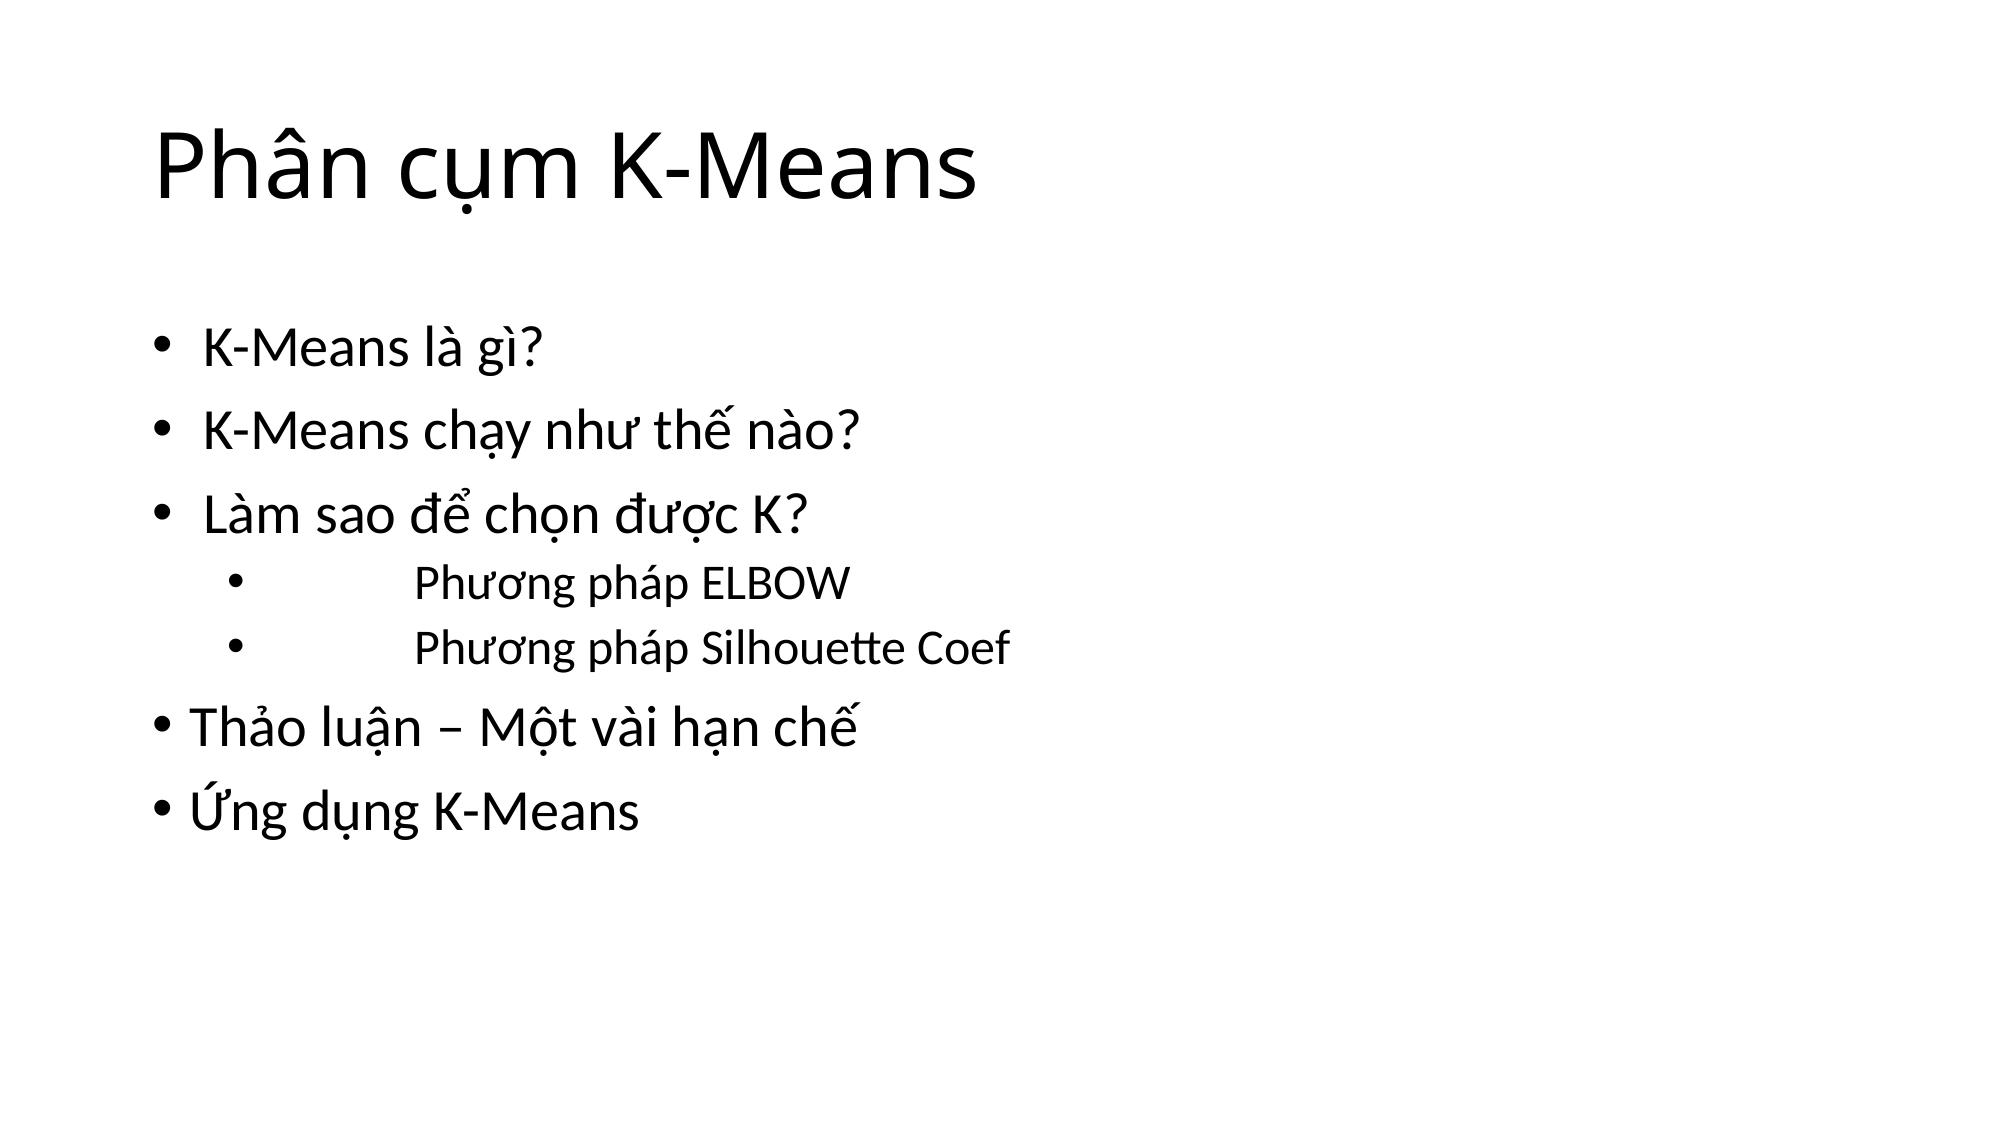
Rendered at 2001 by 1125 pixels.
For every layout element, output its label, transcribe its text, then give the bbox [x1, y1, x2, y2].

list K-Means là gì? K-Means chạy như thế nào? Làm sao để chọn được K? Phương pháp ELBOW Phương pháp Silhouette Coef Thảo luận – Một vài hạn chế Ứng dụng K-Means [137, 308, 1863, 1022]
title Phân cụm K-Means [137, 59, 1863, 278]
